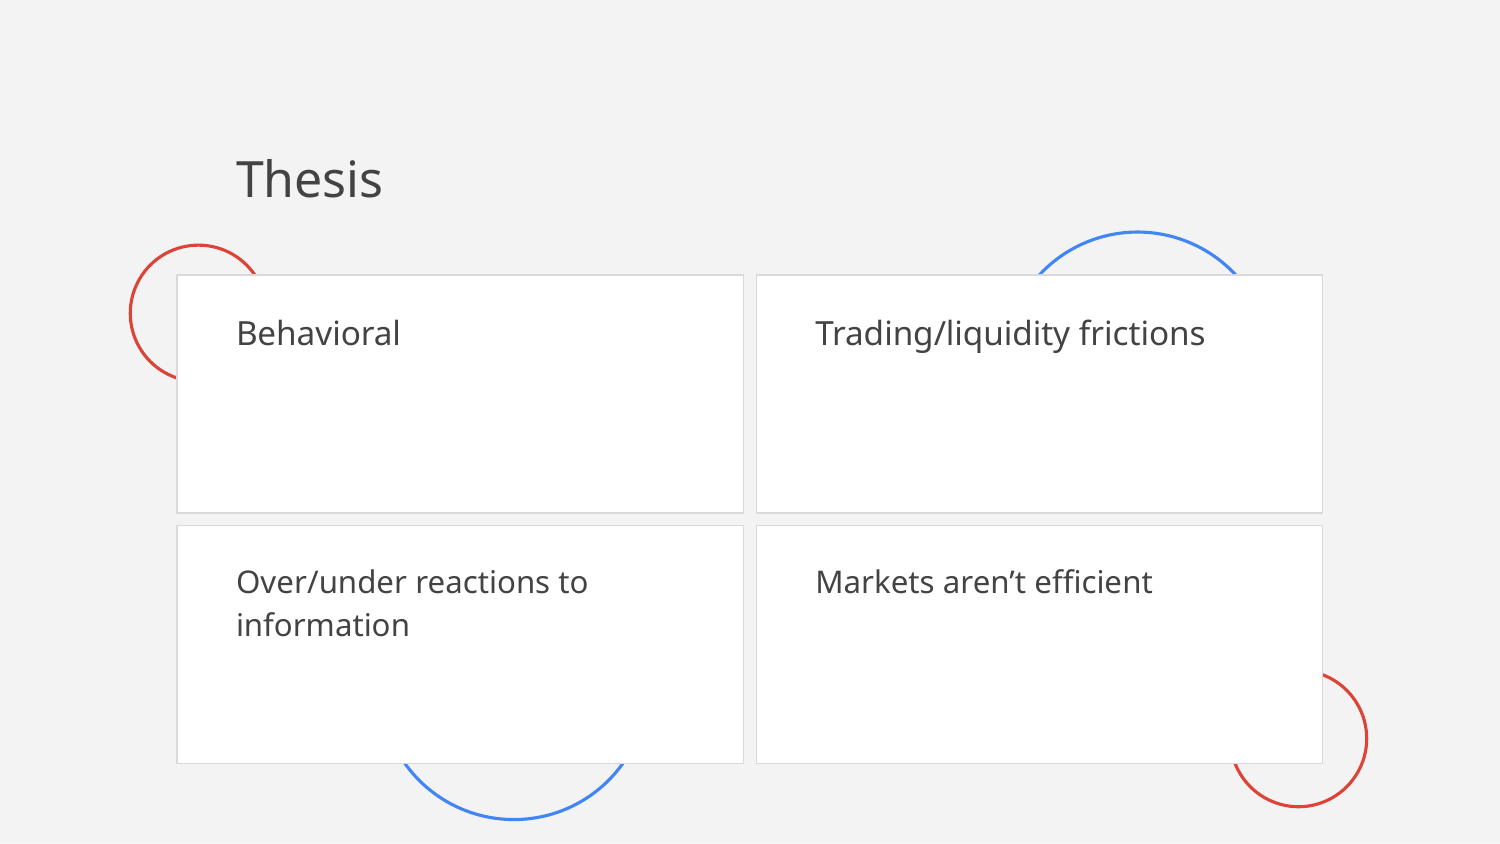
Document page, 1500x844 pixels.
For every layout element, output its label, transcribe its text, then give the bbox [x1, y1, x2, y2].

title Thesis [221, 73, 1279, 223]
list Markets aren’t efficient [800, 541, 1279, 748]
list Trading/liquidity frictions [800, 290, 1279, 498]
list Over/under reactions to information [221, 541, 700, 748]
list Behavioral [221, 290, 700, 498]
